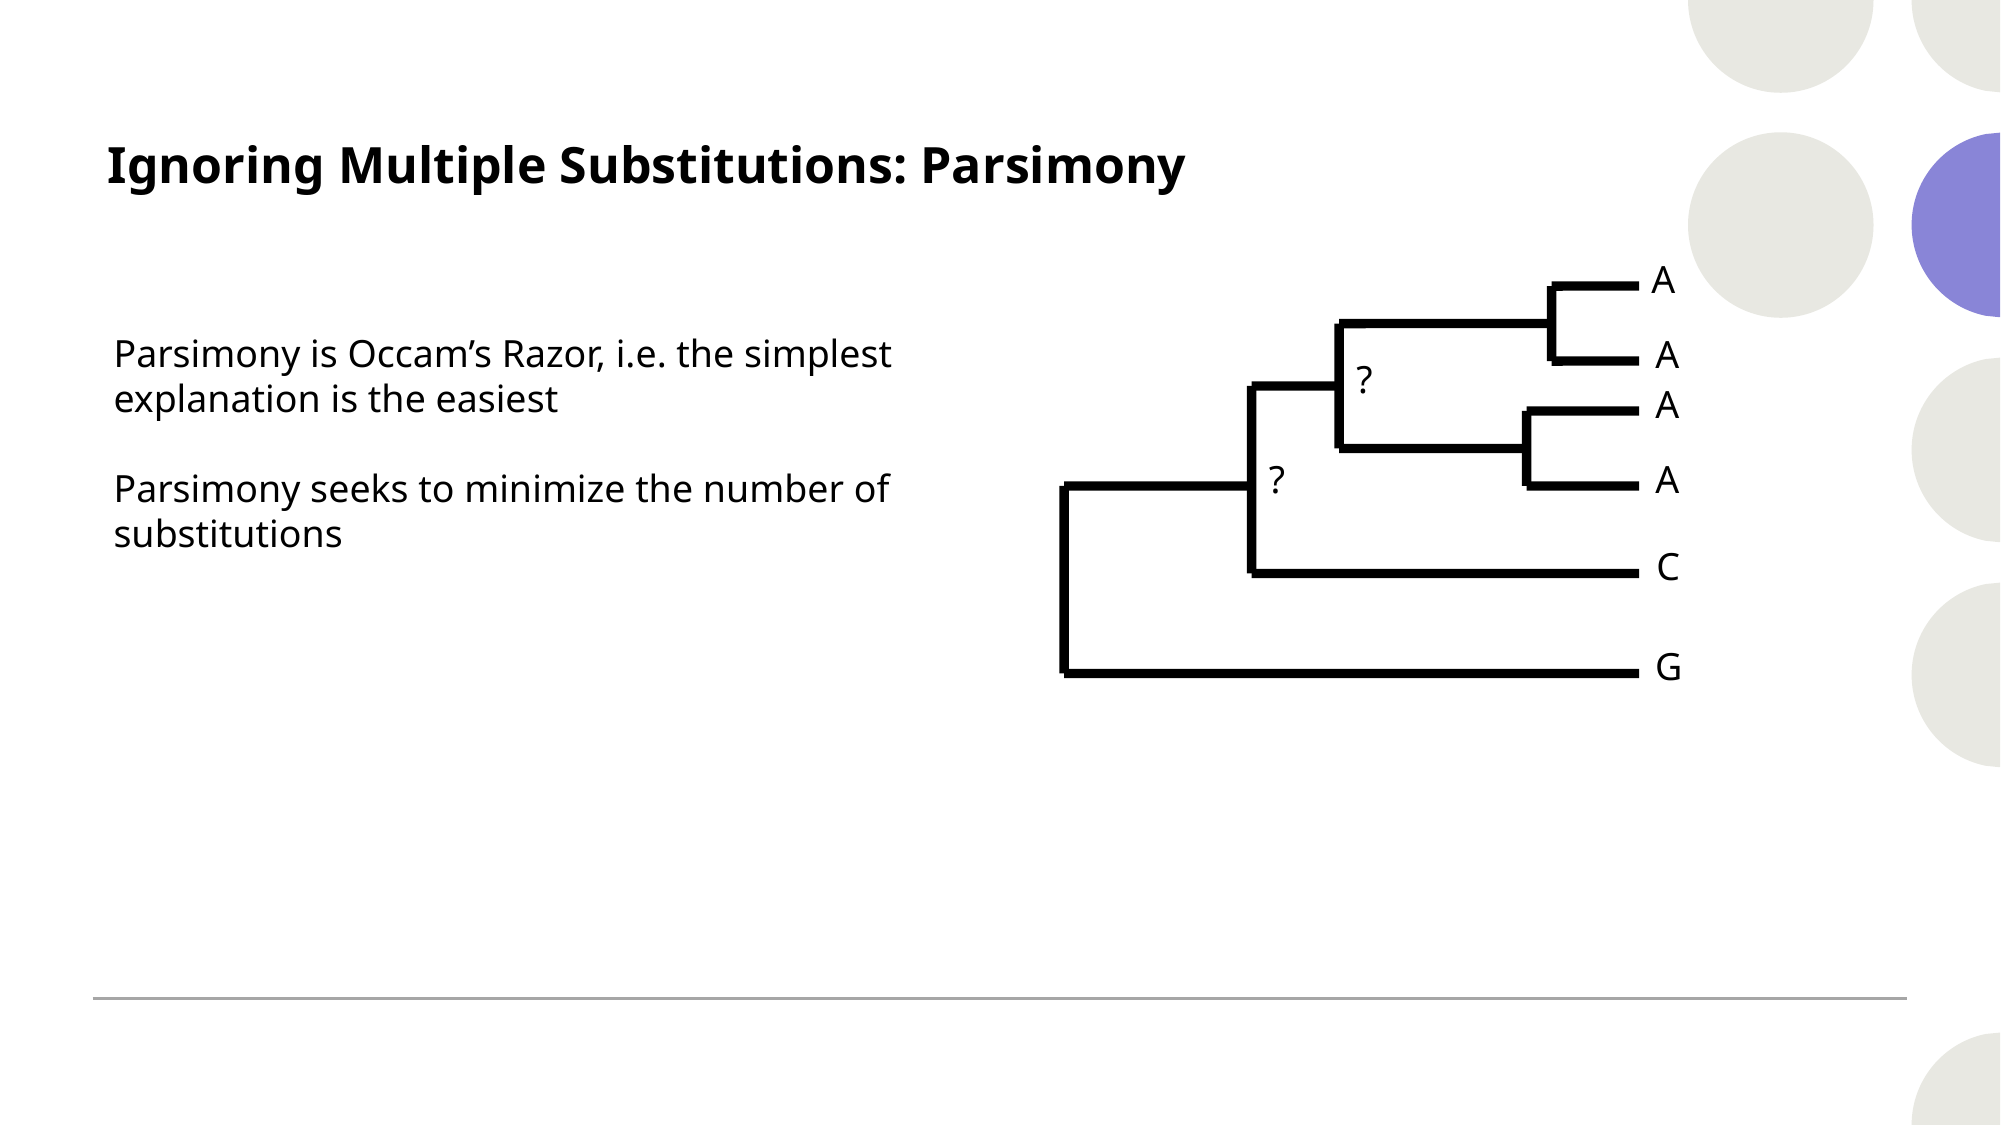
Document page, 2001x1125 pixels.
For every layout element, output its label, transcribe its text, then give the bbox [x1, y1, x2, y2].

title Ignoring Multiple Substitutions: Parsimony [92, 126, 1699, 335]
text_box Parsimony is Occam’s Razor, i.e. the simplest explanation is the easiest Parsimony seeks to minimize the number of substitutions [98, 335, 917, 563]
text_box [1064, 248, 1699, 697]
